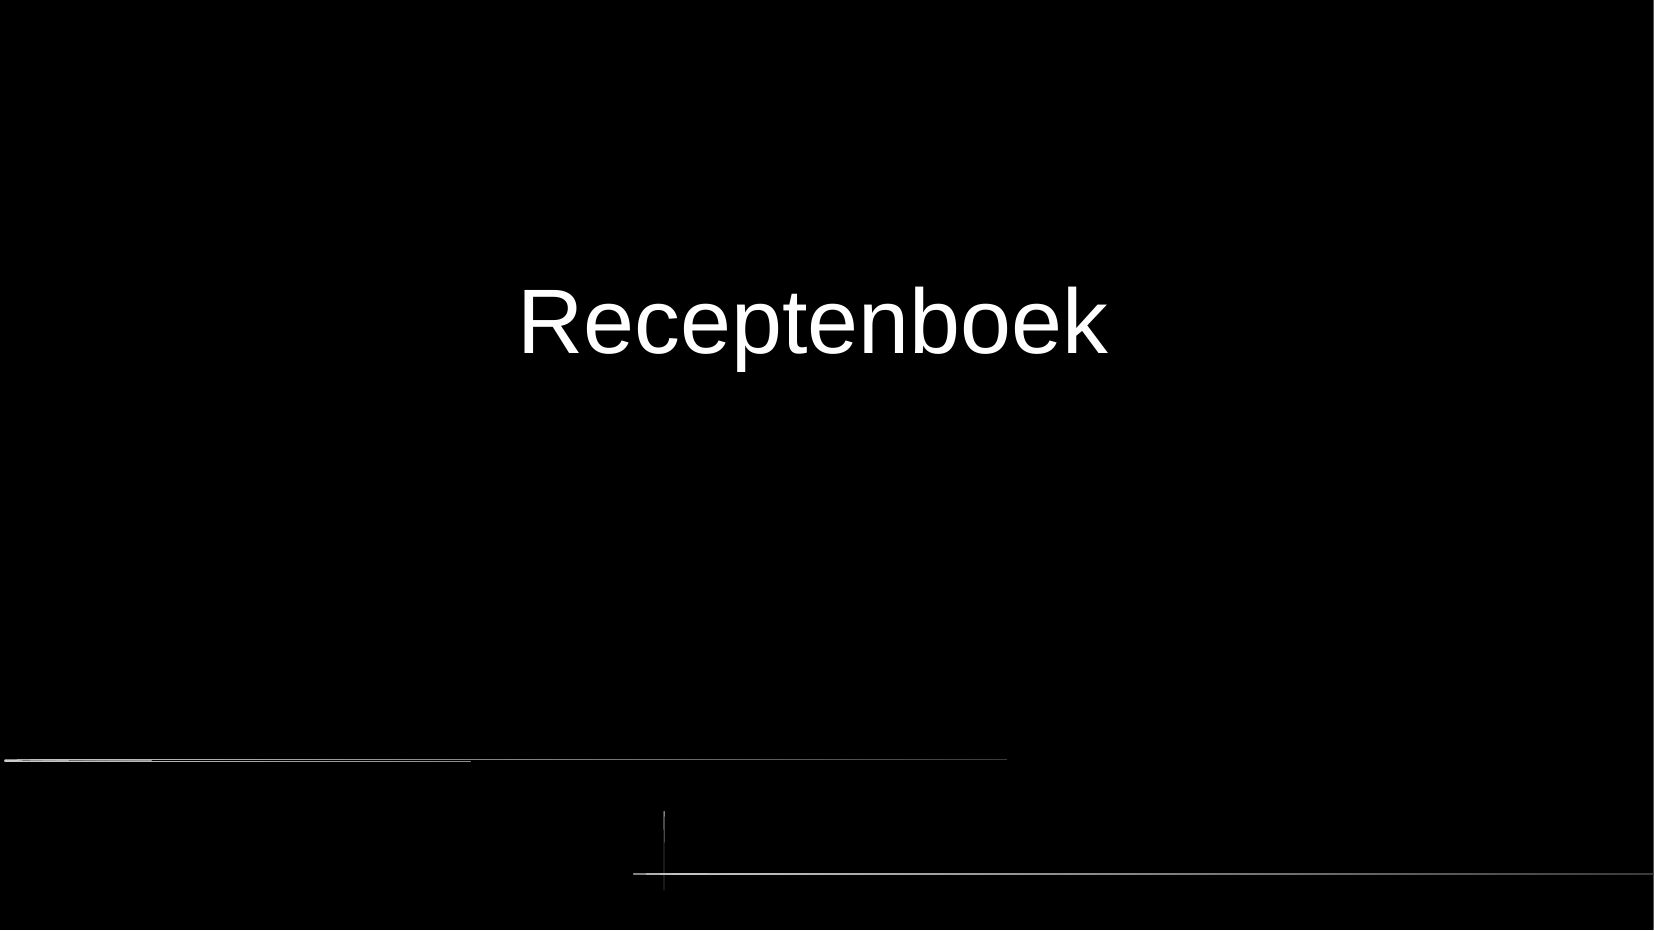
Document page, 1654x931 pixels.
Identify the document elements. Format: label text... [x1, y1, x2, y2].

title Receptenboek [75, 262, 1552, 371]
